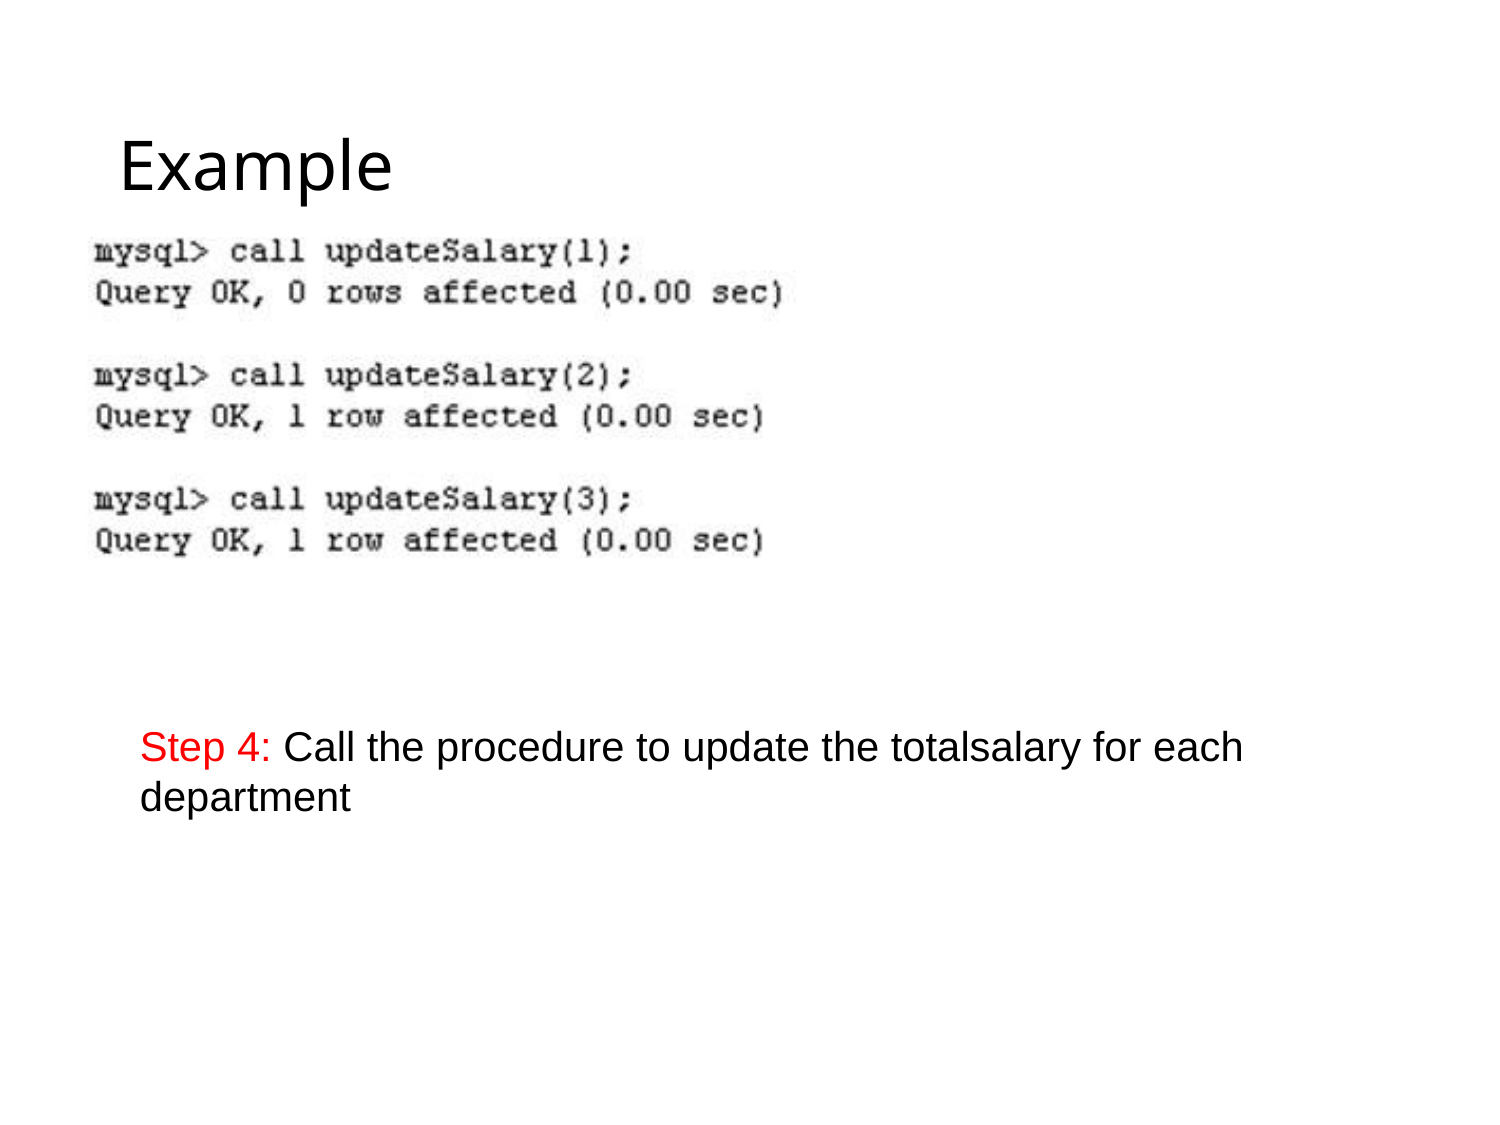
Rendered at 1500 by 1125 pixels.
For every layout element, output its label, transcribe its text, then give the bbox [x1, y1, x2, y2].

title Example [103, 59, 1397, 278]
picture [87, 237, 915, 575]
text_box Step 4: Call the procedure to update the totalsalary for each department [125, 712, 1300, 827]
